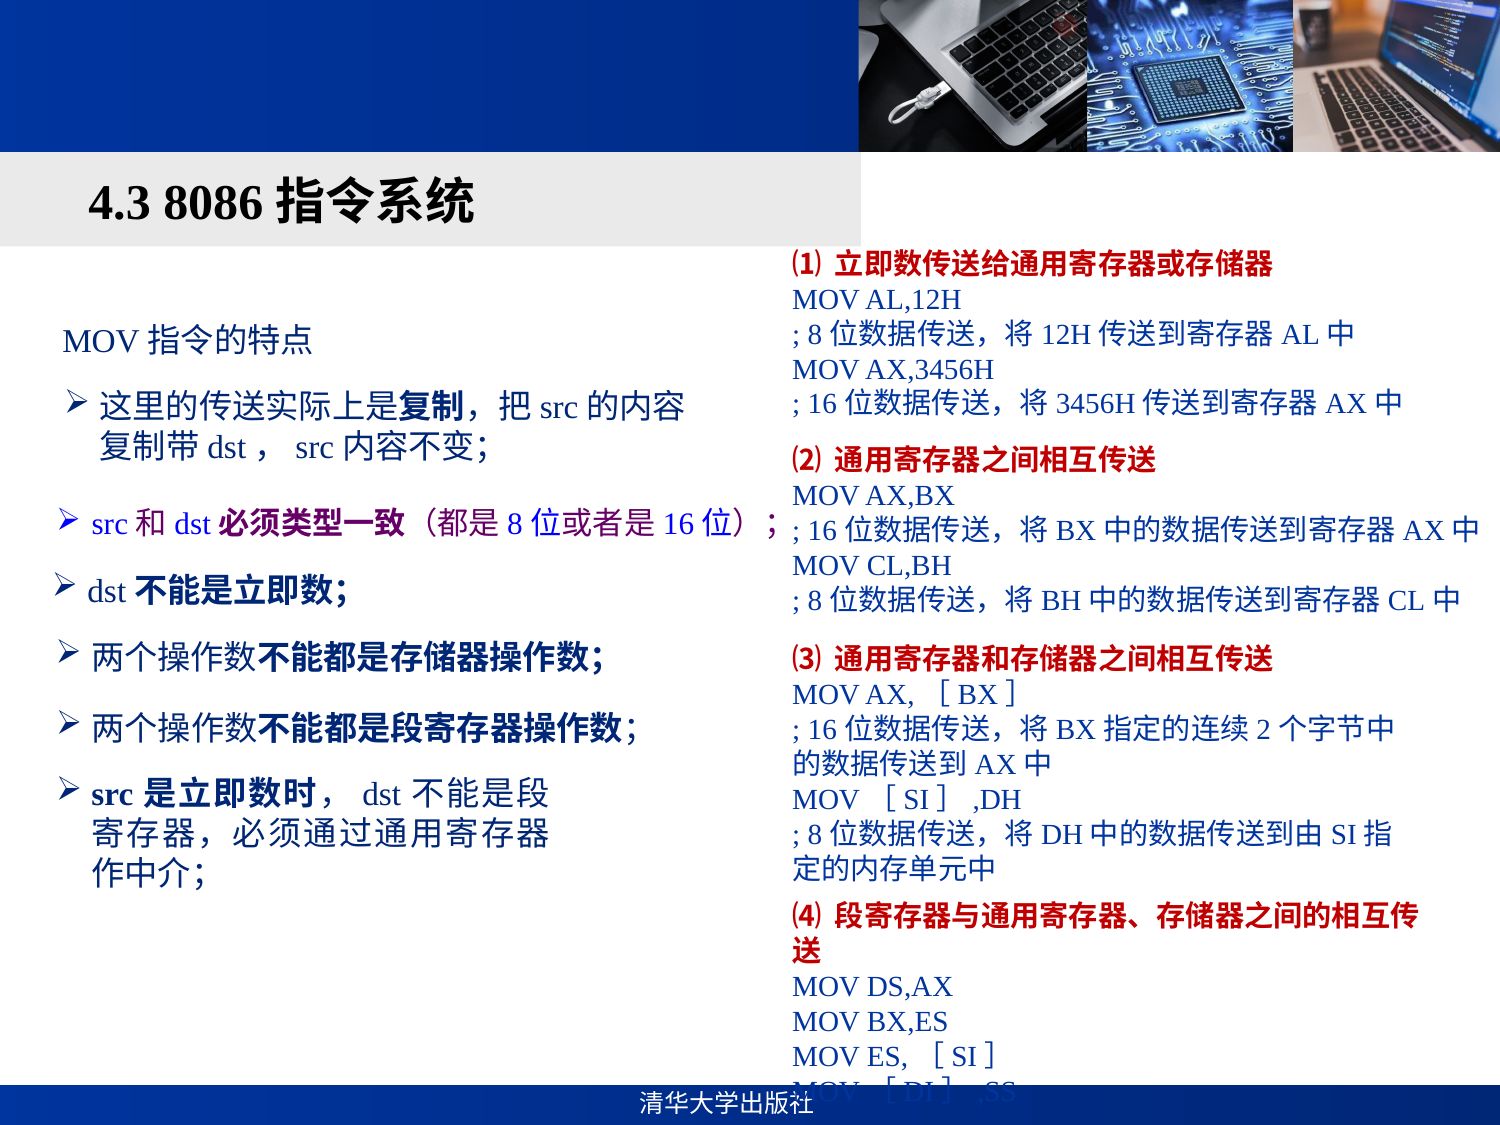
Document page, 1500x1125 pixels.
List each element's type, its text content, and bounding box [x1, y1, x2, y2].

text_box ⑴ 立即数传送给通用寄存器或存储器 MOV AL,12H ; 8位数据传送，将12H传送到寄存器AL中 MOV AX,3456H ; 16位数据传送，将3456H传送到寄存器AX中 [777, 237, 1421, 428]
text_box 两个操作数不能都是段寄存器操作数； [41, 699, 676, 755]
text_box 两个操作数不能都是存储器操作数； [40, 628, 638, 684]
text_box ⑷ 段寄存器与通用寄存器、存储器之间的相互传送 MOV DS,AX MOV BX,ES MOV ES,［SI］ MOV［DI］,SS [777, 890, 1459, 1115]
text_box 这里的传送实际上是复制，把src的内容复制带dst，src内容不变； [49, 378, 723, 473]
text_box ⑵ 通用寄存器之间相互传送 MOV AX,BX ; 16位数据传送，将BX中的数据传送到寄存器AX中 MOV CL,BH ; 8位数据传送，将BH中的数据传送到寄存器CL中 [777, 434, 1500, 624]
list 4.3 8086指令系统 [73, 162, 1031, 258]
text_box MOV指令的特点 [47, 311, 436, 367]
text_box src和dst必须类型一致（都是8位或者是16位）； [41, 496, 777, 549]
text_box src是立即数时，dst不能是段寄存器，必须通过通用寄存器作中介； [41, 765, 565, 900]
text_box dst不能是立即数； [37, 561, 382, 617]
picture [858, 0, 1500, 152]
text_box ⑶ 通用寄存器和存储器之间相互传送 MOV AX,［BX］ ; 16位数据传送，将BX指定的连续2个字节中的数据传送到AX中 MOV［SI］,DH ; 8位数据传送，将DH中的数据传送到由SI指定的内存单元中 [777, 633, 1421, 890]
